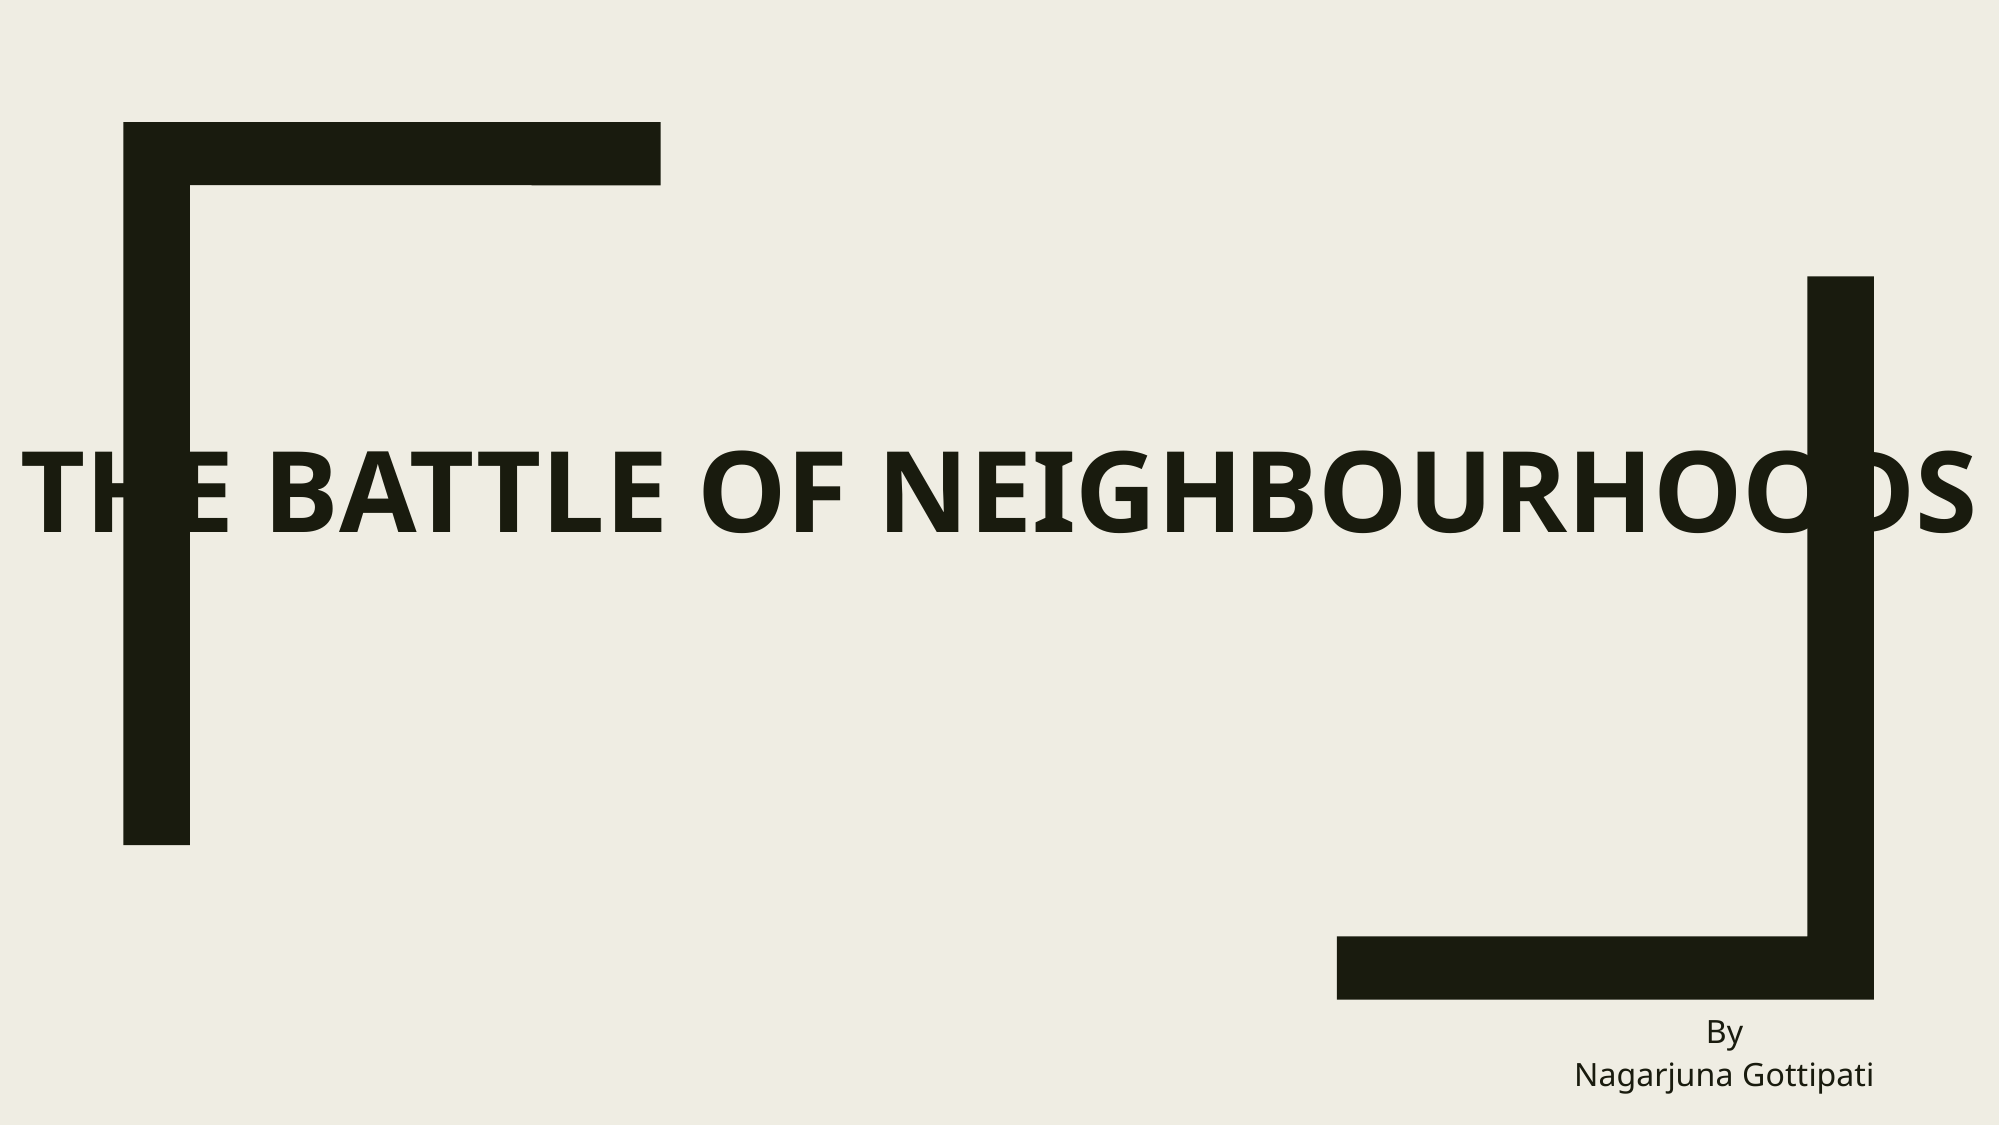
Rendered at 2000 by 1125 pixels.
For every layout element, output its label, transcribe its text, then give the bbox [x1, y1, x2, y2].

subtitle By Nagarjuna Gottipati [1507, 999, 1942, 1104]
title The Battle of Neighbourhoods [0, 420, 2000, 564]
